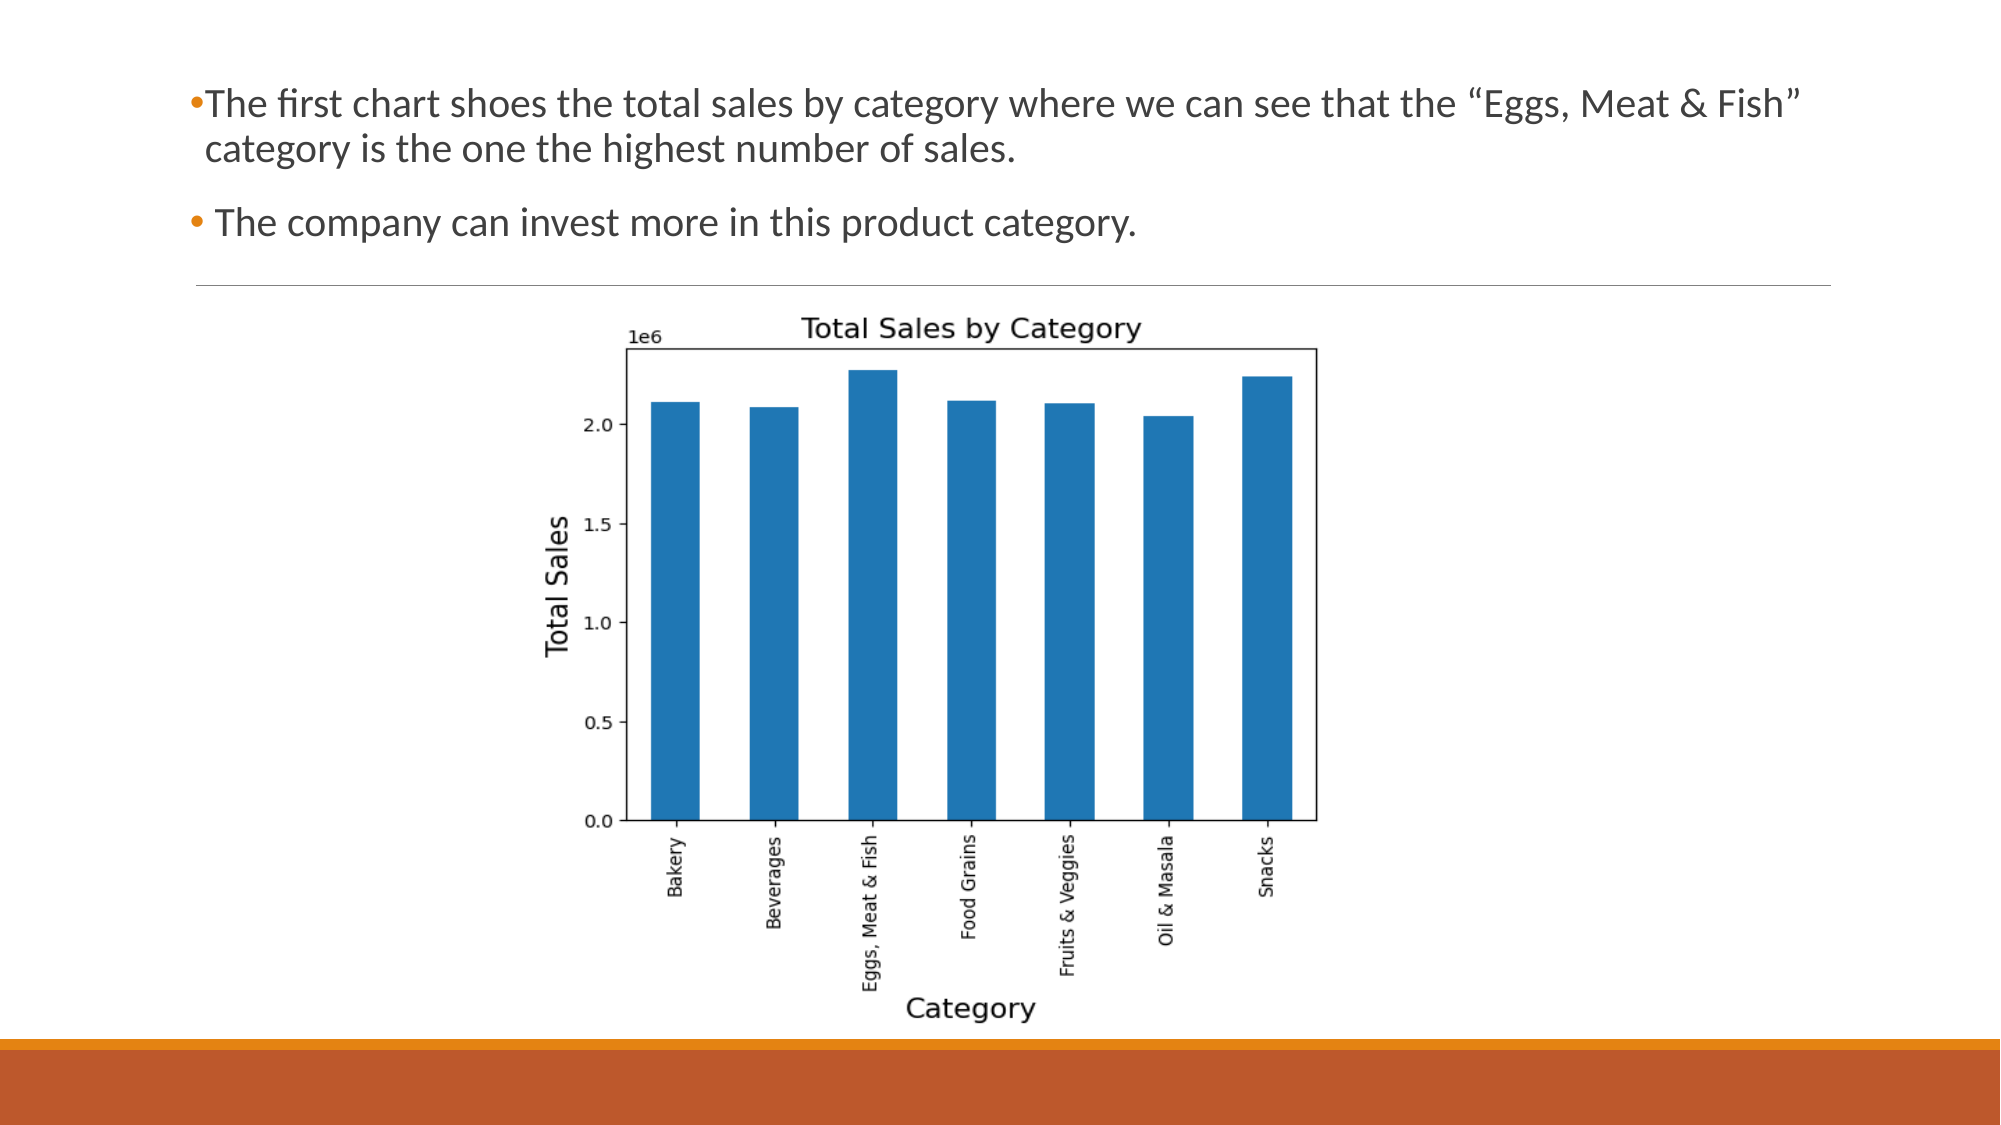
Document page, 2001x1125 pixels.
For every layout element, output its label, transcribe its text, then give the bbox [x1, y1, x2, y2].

list The first chart shoes the total sales by category where we can see that the “Eggs, Meat & Fish” category is the one the highest number of sales. The company can invest more in this product category. [189, 0, 1830, 660]
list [532, 304, 1330, 1037]
